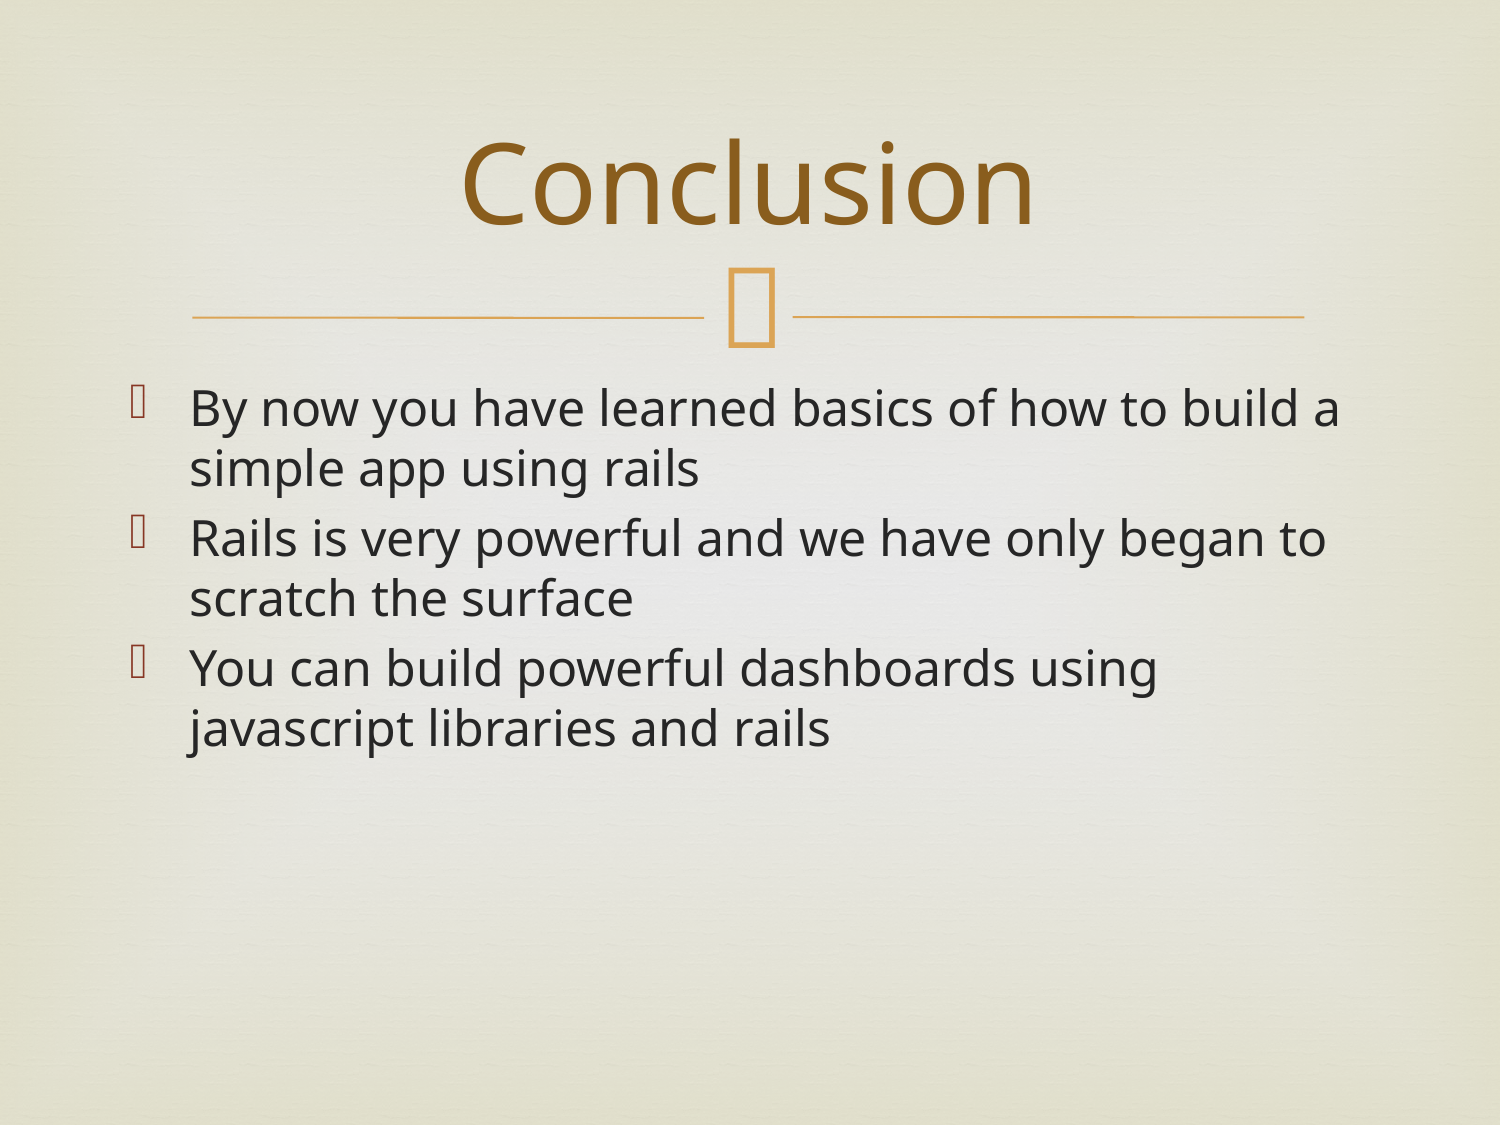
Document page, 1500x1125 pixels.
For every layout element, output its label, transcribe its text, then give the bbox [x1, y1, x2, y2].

list By now you have learned basics of how to build a simple app using rails Rails is very powerful and we have only began to scratch the surface You can build powerful dashboards using javascript libraries and rails [114, 368, 1386, 1005]
title Conclusion [112, 93, 1386, 267]
